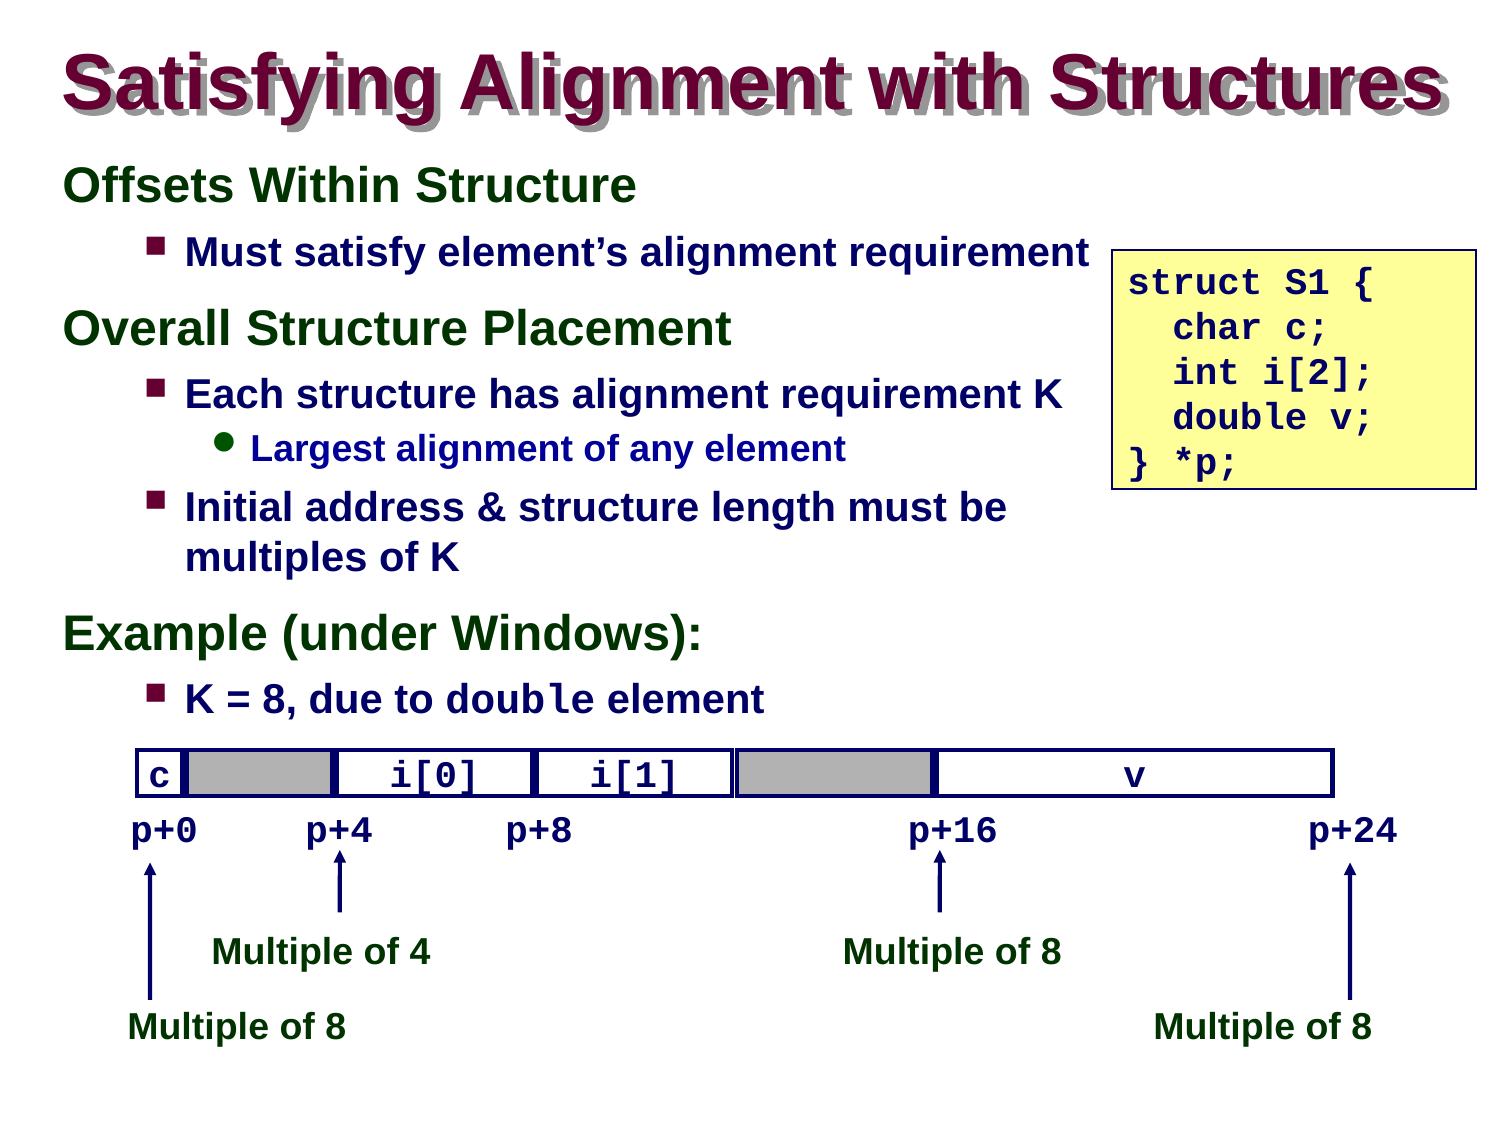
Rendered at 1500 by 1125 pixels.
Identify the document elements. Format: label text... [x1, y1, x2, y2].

text_box Multiple of 4 [152, 924, 490, 988]
text_box [186, 749, 333, 796]
text_box [736, 749, 933, 796]
text_box [143, 862, 157, 1000]
text_box Multiple of 8 [962, 999, 1388, 1063]
text_box [933, 849, 947, 913]
text_box i[1] [536, 749, 733, 796]
text_box Multiple of 8 [112, 999, 538, 1063]
text_box p+8 [490, 797, 588, 858]
list Offsets Within Structure Must satisfy element’s alignment requirement Overall Structure Placement Each structure has alignment requirement K Largest alignment of any element Initial address & structure length must be multiples of K Example (under Windows): K = 8, due to double element [47, 149, 1113, 1058]
title Satisfying Alignment with Structures [61, 37, 1500, 132]
text_box [1343, 862, 1357, 1000]
text_box Multiple of 8 [739, 924, 1165, 988]
text_box v [936, 749, 1333, 796]
text_box p+16 [892, 797, 1013, 858]
text_box p+4 [290, 797, 388, 858]
text_box c [136, 749, 183, 796]
text_box [333, 849, 347, 913]
text_box p+24 [1293, 797, 1413, 858]
text_box p+0 [115, 797, 213, 858]
text_box i[0] [336, 749, 533, 796]
text_box struct S1 { char c; int i[2]; double v; } *p; [1113, 249, 1476, 490]
